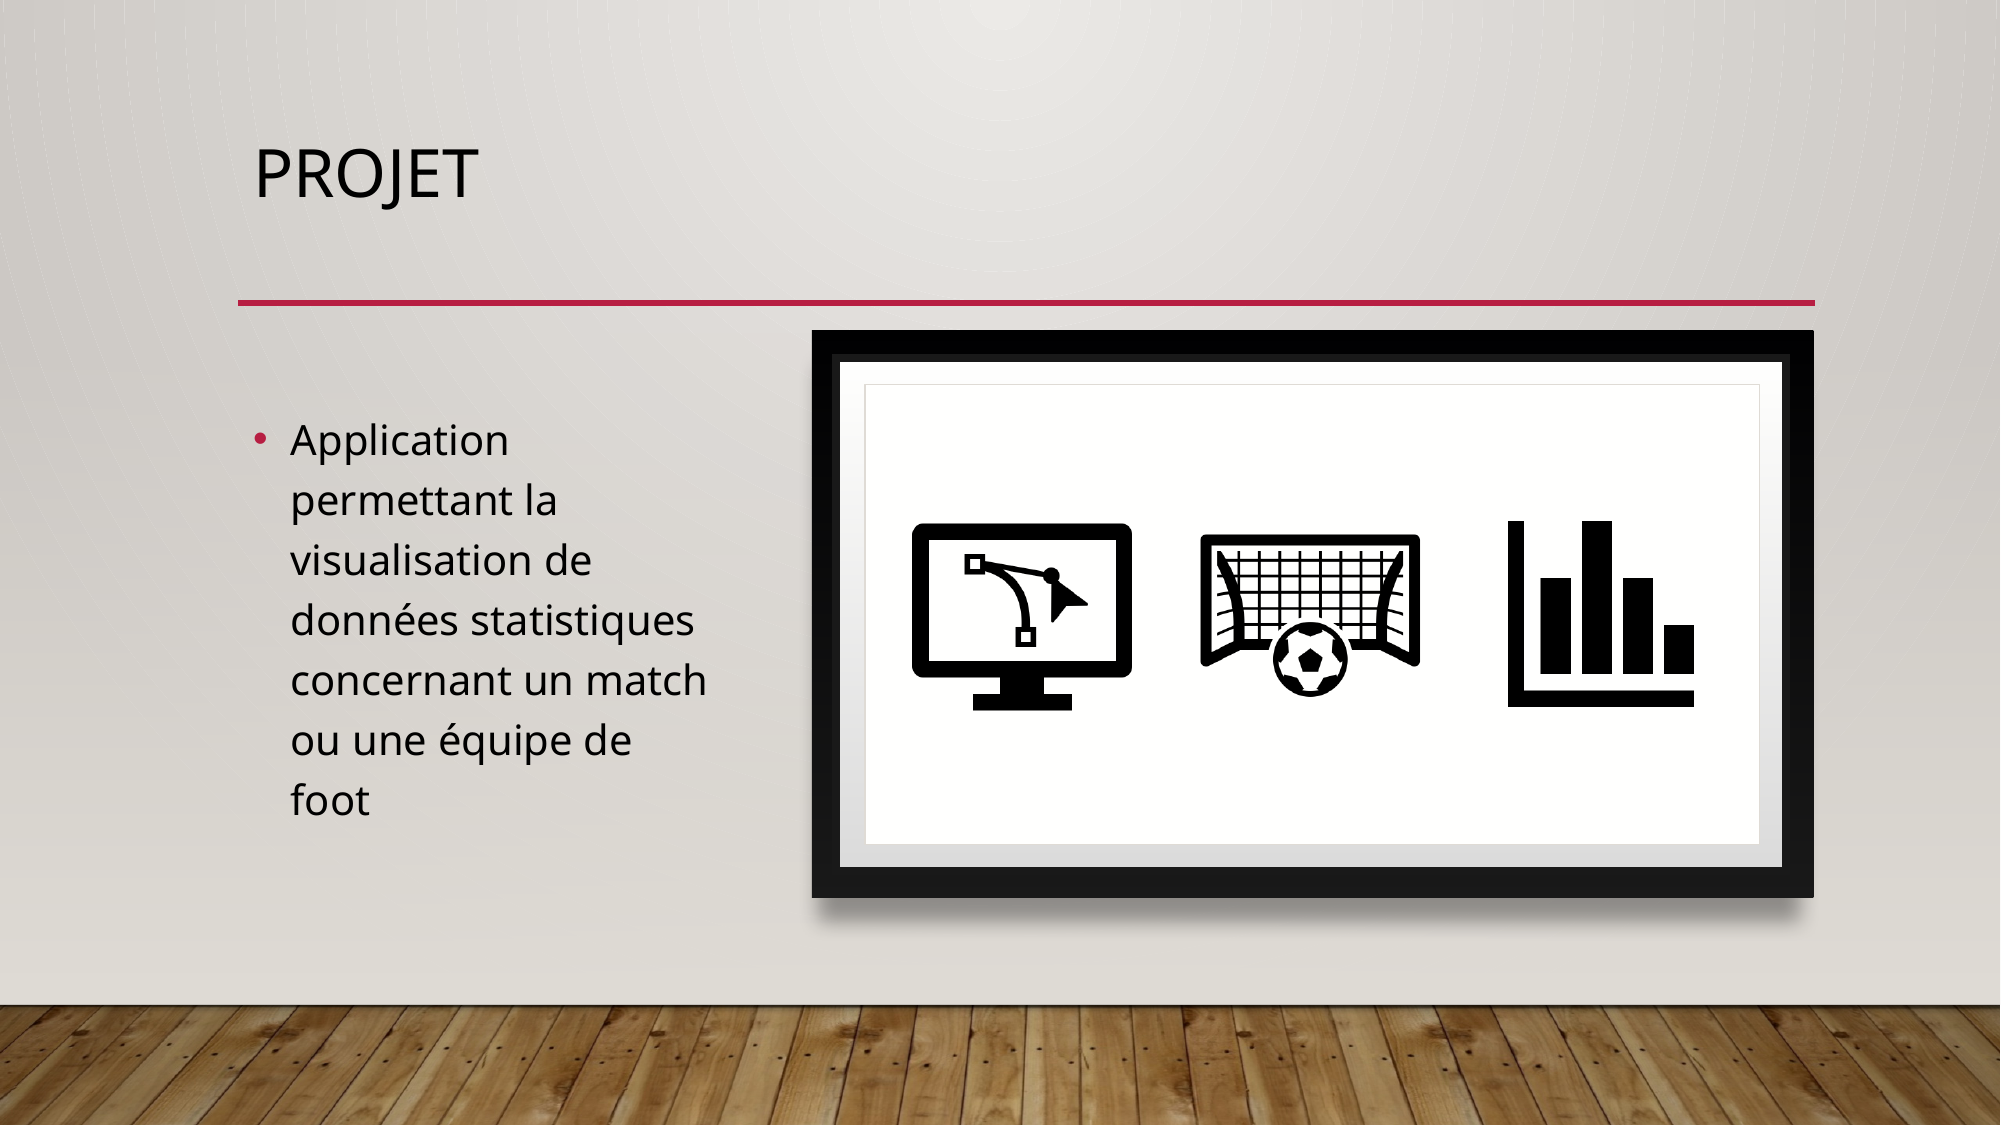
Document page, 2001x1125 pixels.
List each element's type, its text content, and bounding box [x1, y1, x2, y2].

picture [1469, 482, 1733, 746]
picture [890, 482, 1154, 746]
picture [0, 1005, 2000, 1125]
title Projet [238, 131, 1814, 305]
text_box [811, 329, 1814, 898]
list Application permettant la visualisation de données statistiques concernant un match ou une équipe de foot [238, 330, 733, 897]
picture [1179, 482, 1443, 746]
